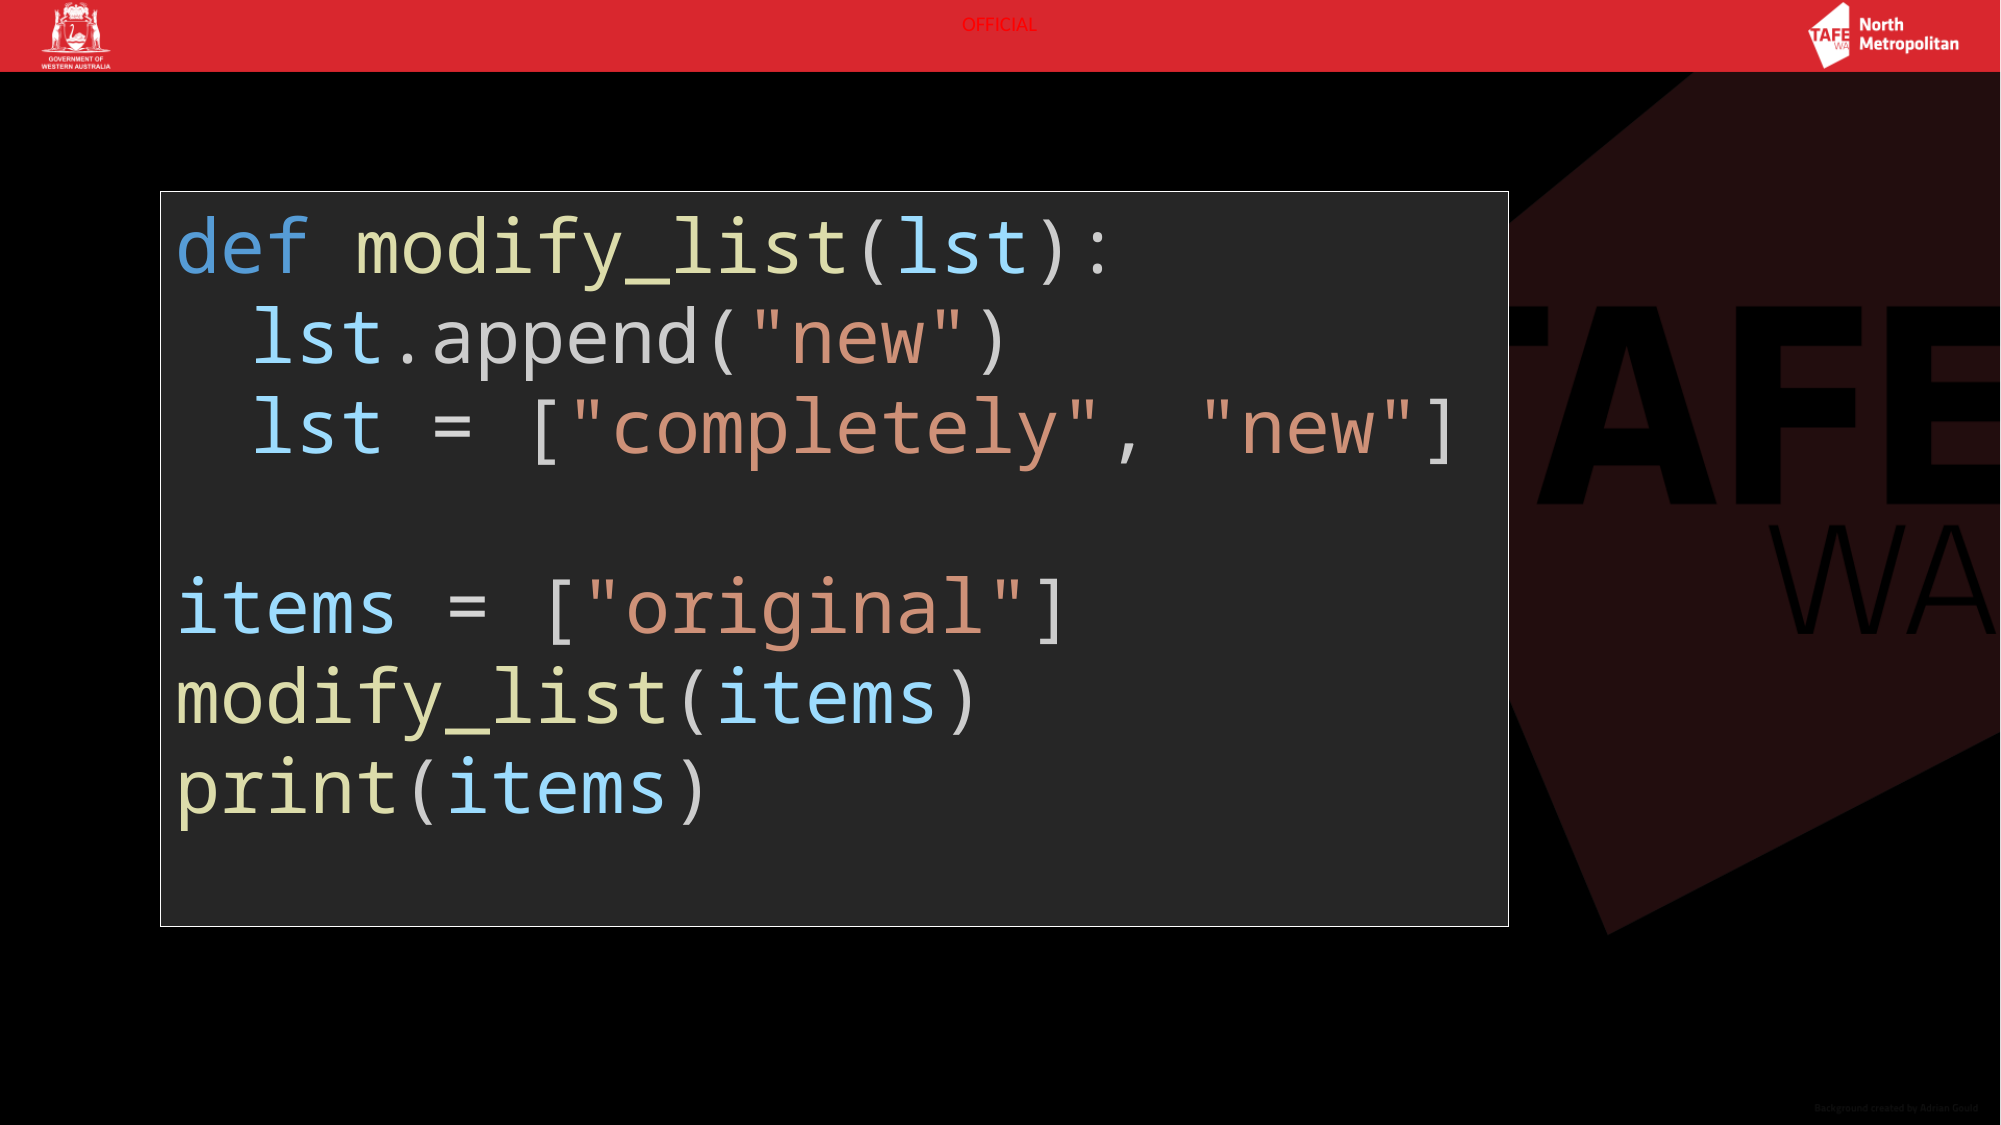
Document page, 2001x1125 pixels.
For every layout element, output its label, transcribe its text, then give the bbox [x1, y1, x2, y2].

text_box def modify_list(lst): lst.append("new") lst = ["completely", "new"] items = ["original"] modify_list(items) print(items) [160, 191, 1509, 927]
picture [0, 0, 2001, 1125]
